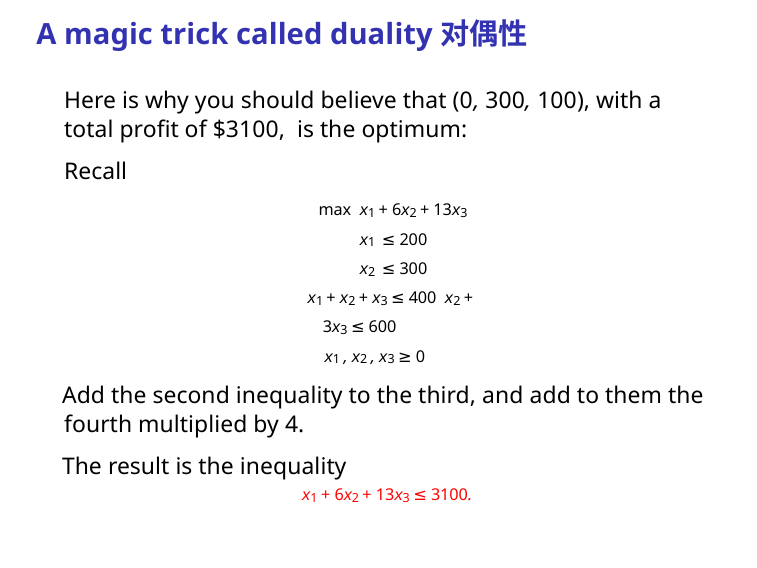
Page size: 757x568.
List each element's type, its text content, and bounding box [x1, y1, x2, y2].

text_box Here is why you should believe that (0, 300, 100), with a total profit of $3100, is the optimum: Recall max x1 + 6x2 + 13x3 x1 ≤ 200 x2 ≤ 300 x1 + x2 + x3 ≤ 400 x2 + 3x3 ≤ 600 x1 , x2 , x3 ≥ 0 Add the second inequality to the third, and add to them the fourth multiplied by 4. The result is the inequality x1 + 6x2 + 13x3 ≤ 3100. [62, 83, 716, 509]
title A magic trick called duality对偶性 [34, 21, 716, 117]
